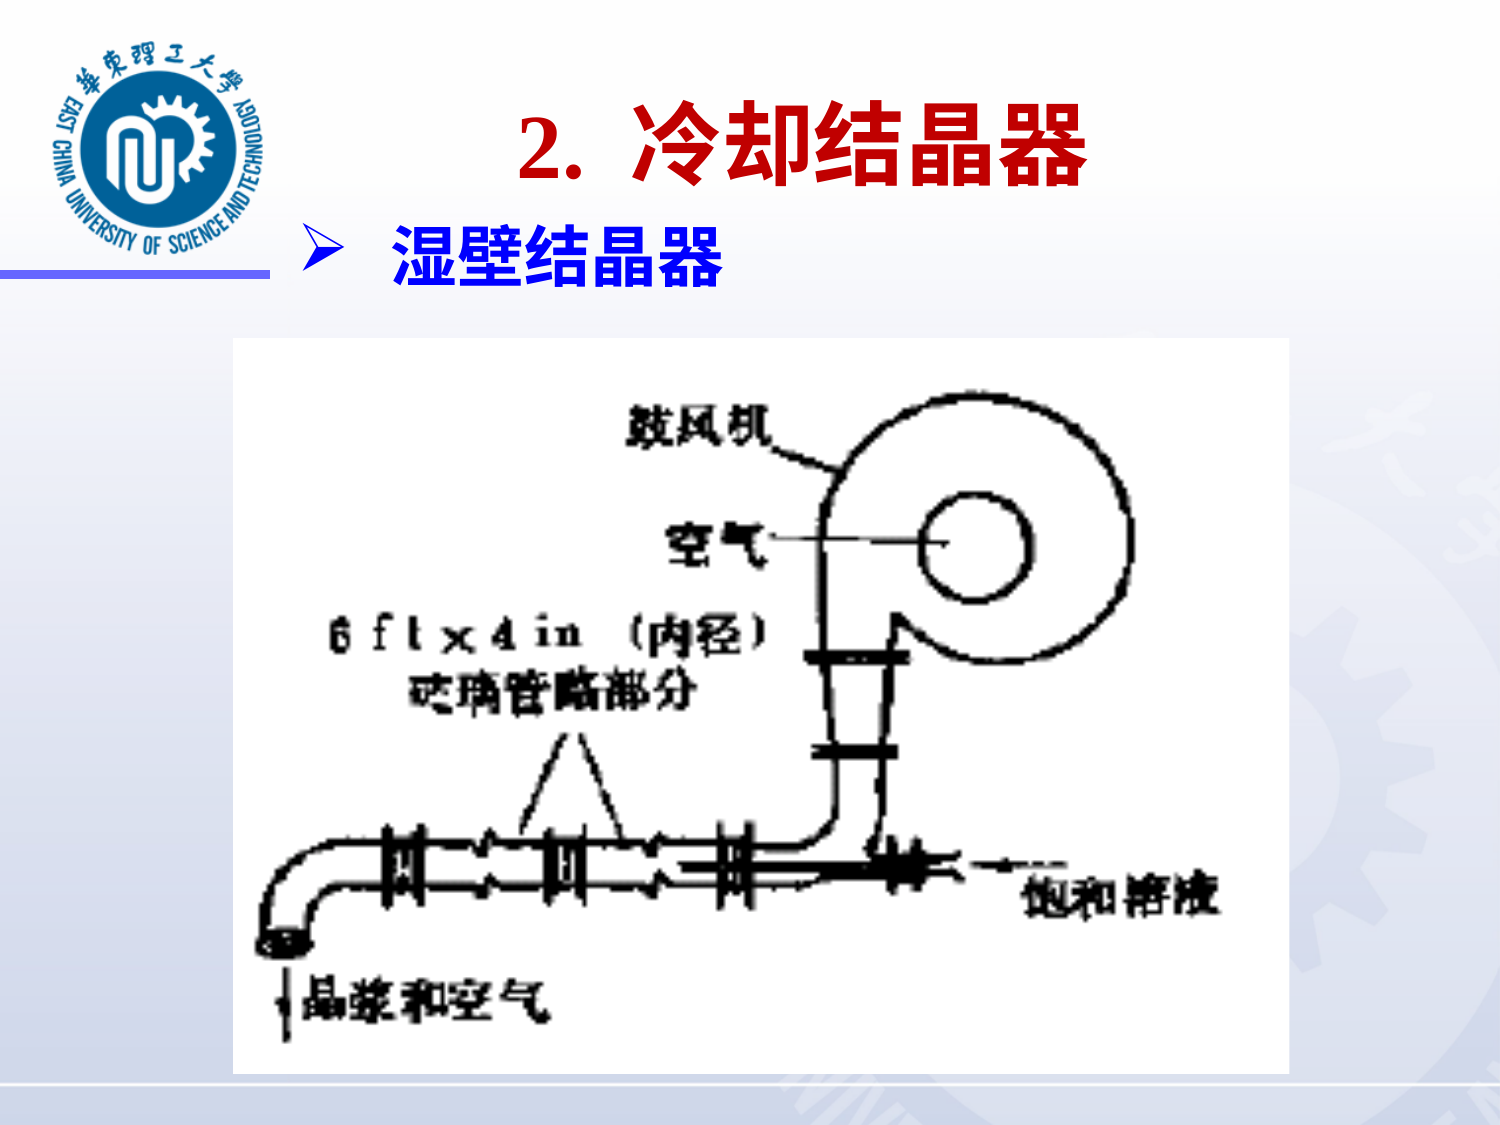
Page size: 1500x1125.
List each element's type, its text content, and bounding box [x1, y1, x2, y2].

text_box 湿壁结晶器 [282, 201, 1426, 309]
text_box 2. 冷却结晶器 [293, 79, 1290, 205]
picture [0, 0, 1500, 1125]
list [232, 338, 1290, 1074]
